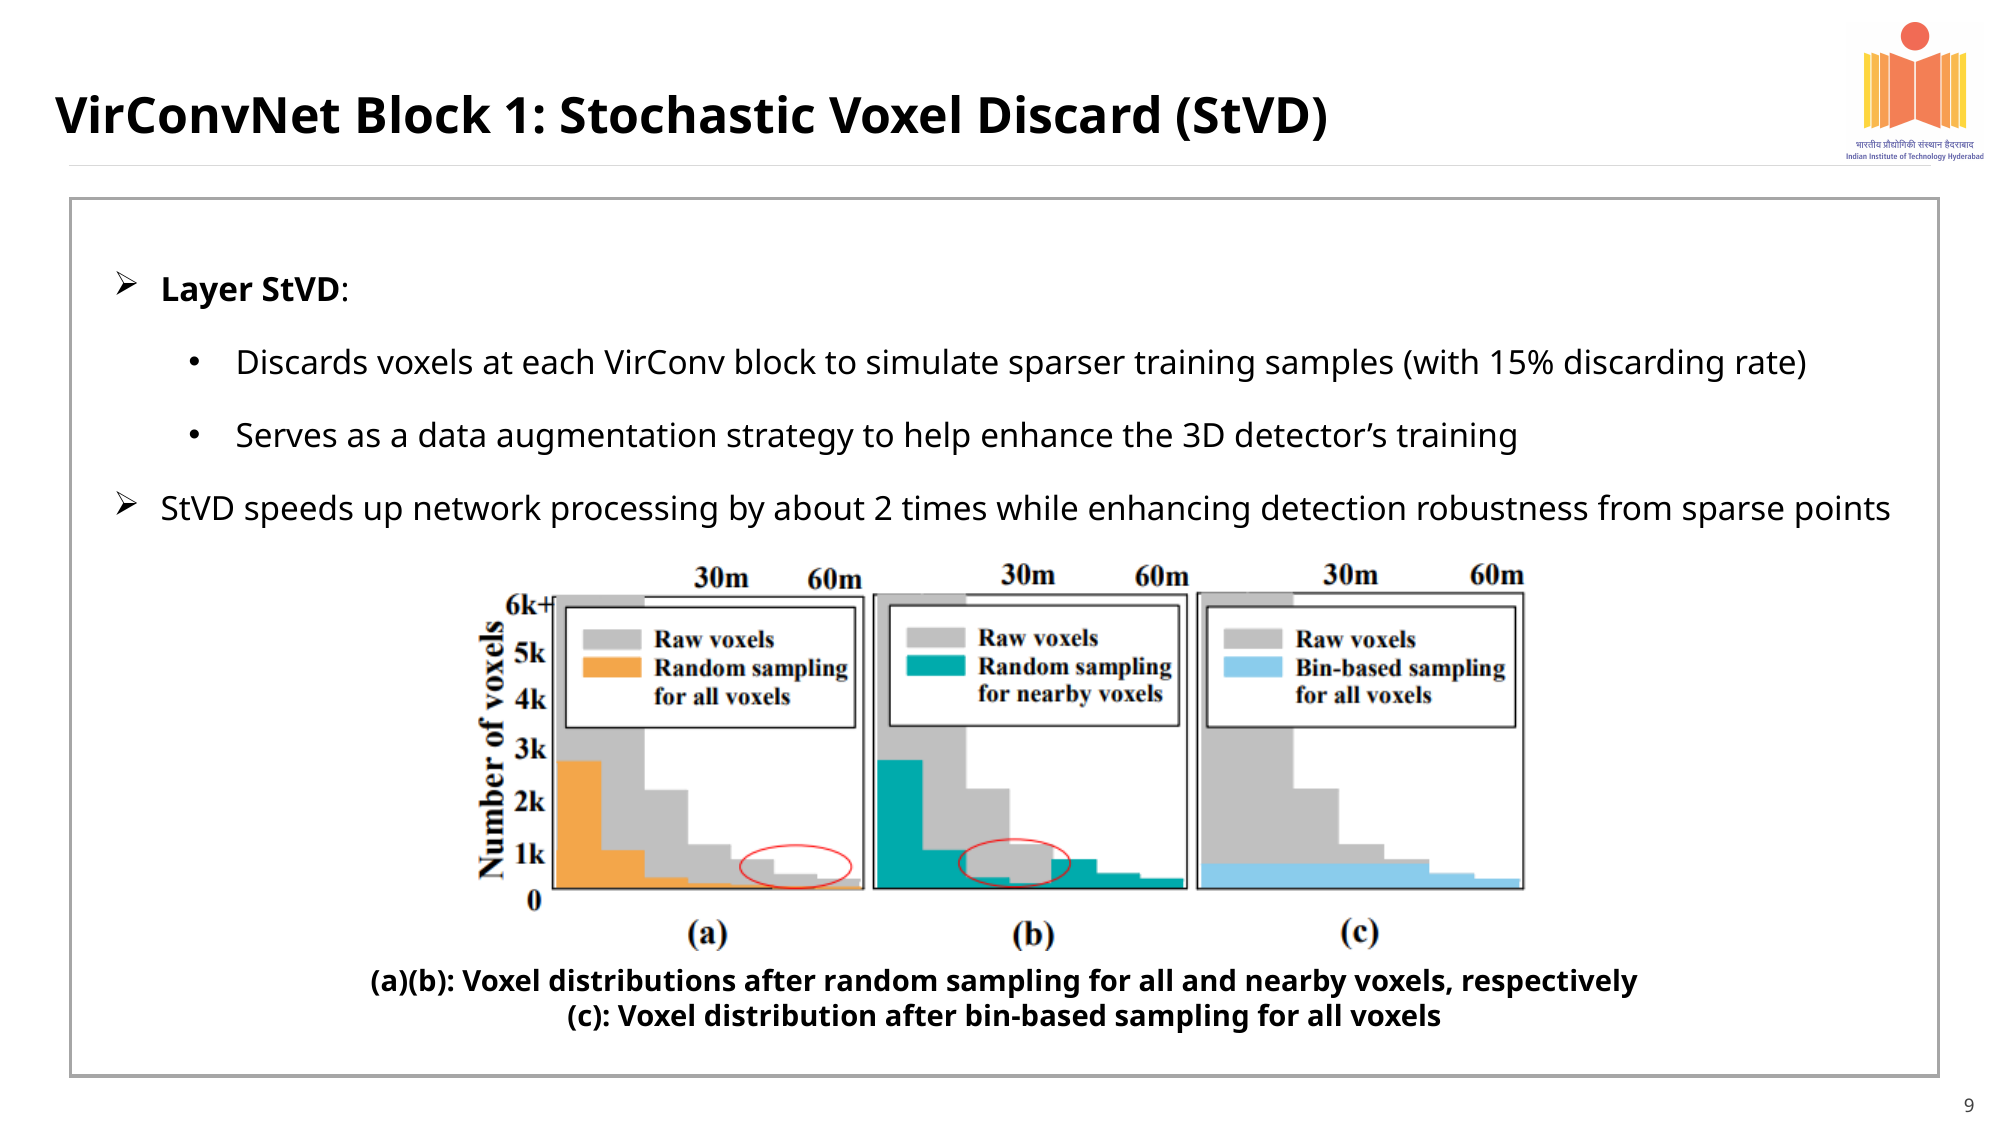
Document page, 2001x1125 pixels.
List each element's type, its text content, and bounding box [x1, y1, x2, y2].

slide_number 9 [1938, 1076, 2000, 1125]
picture [464, 562, 1545, 951]
text_box VirConvNet Block 1: Stochastic Voxel Discard (StVD) [40, 76, 1659, 151]
text_box (a)(b): Voxel distributions after random sampling for all and nearby voxels, respectively (c): Voxel distribution after bin-based sampling for all voxels [183, 955, 1827, 1040]
text_box Layer StVD: Discards voxels at each VirConv block to simulate sparser training samples (with 15% discarding rate) Serves as a data augmentation strategy to help enhance the 3D detector’s training StVD speeds up network processing by about 2 times while enhancing detection robustness from sparse points [70, 198, 1940, 1077]
